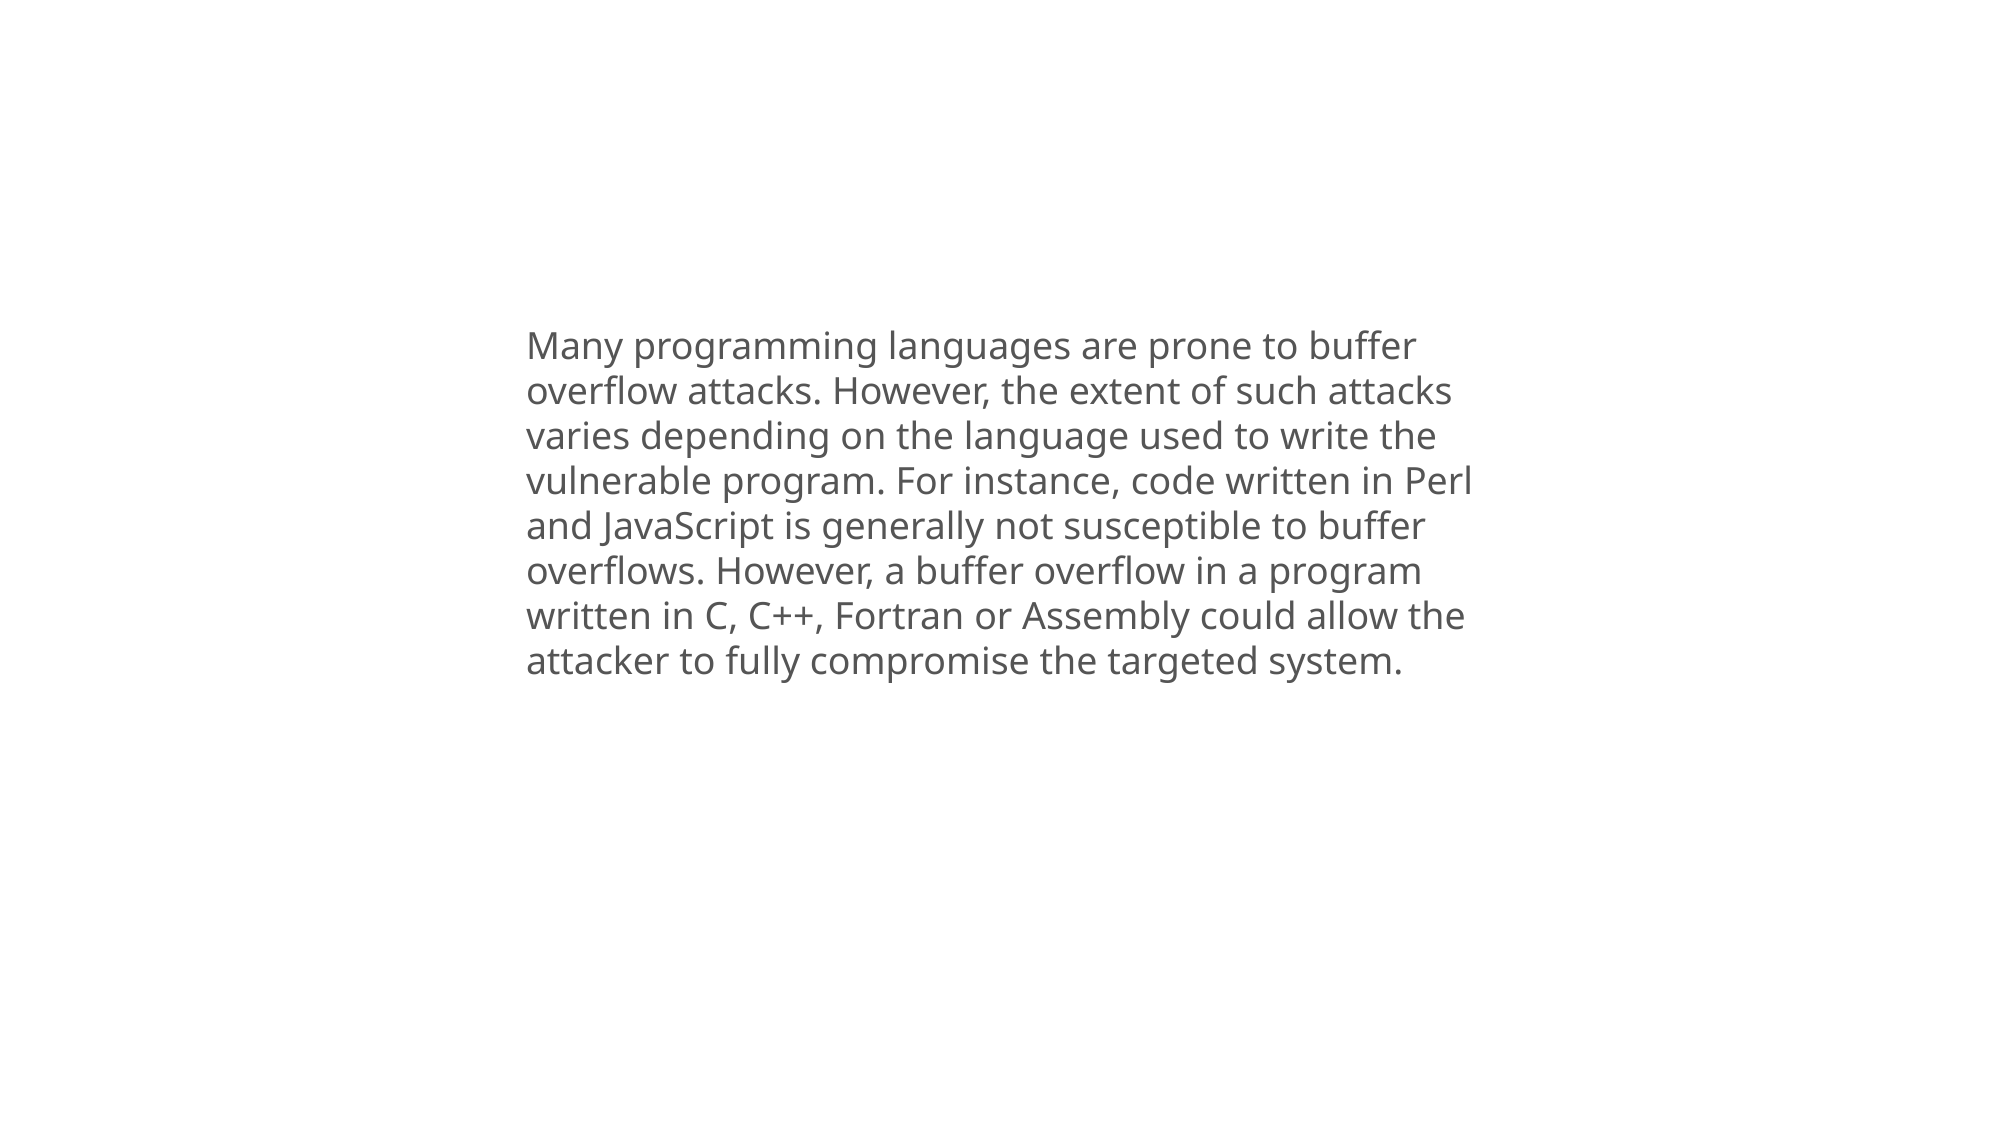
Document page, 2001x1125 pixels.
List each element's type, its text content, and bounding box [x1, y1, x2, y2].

text_box Many programming languages are prone to buffer overflow attacks. However, the extent of such attacks varies depending on the language used to write the vulnerable program. For instance, code written in Perl and JavaScript is generally not susceptible to buffer overflows. However, a buffer overflow in a program written in C, C++, Fortran or Assembly could allow the attacker to fully compromise the targeted system. [511, 314, 1512, 690]
